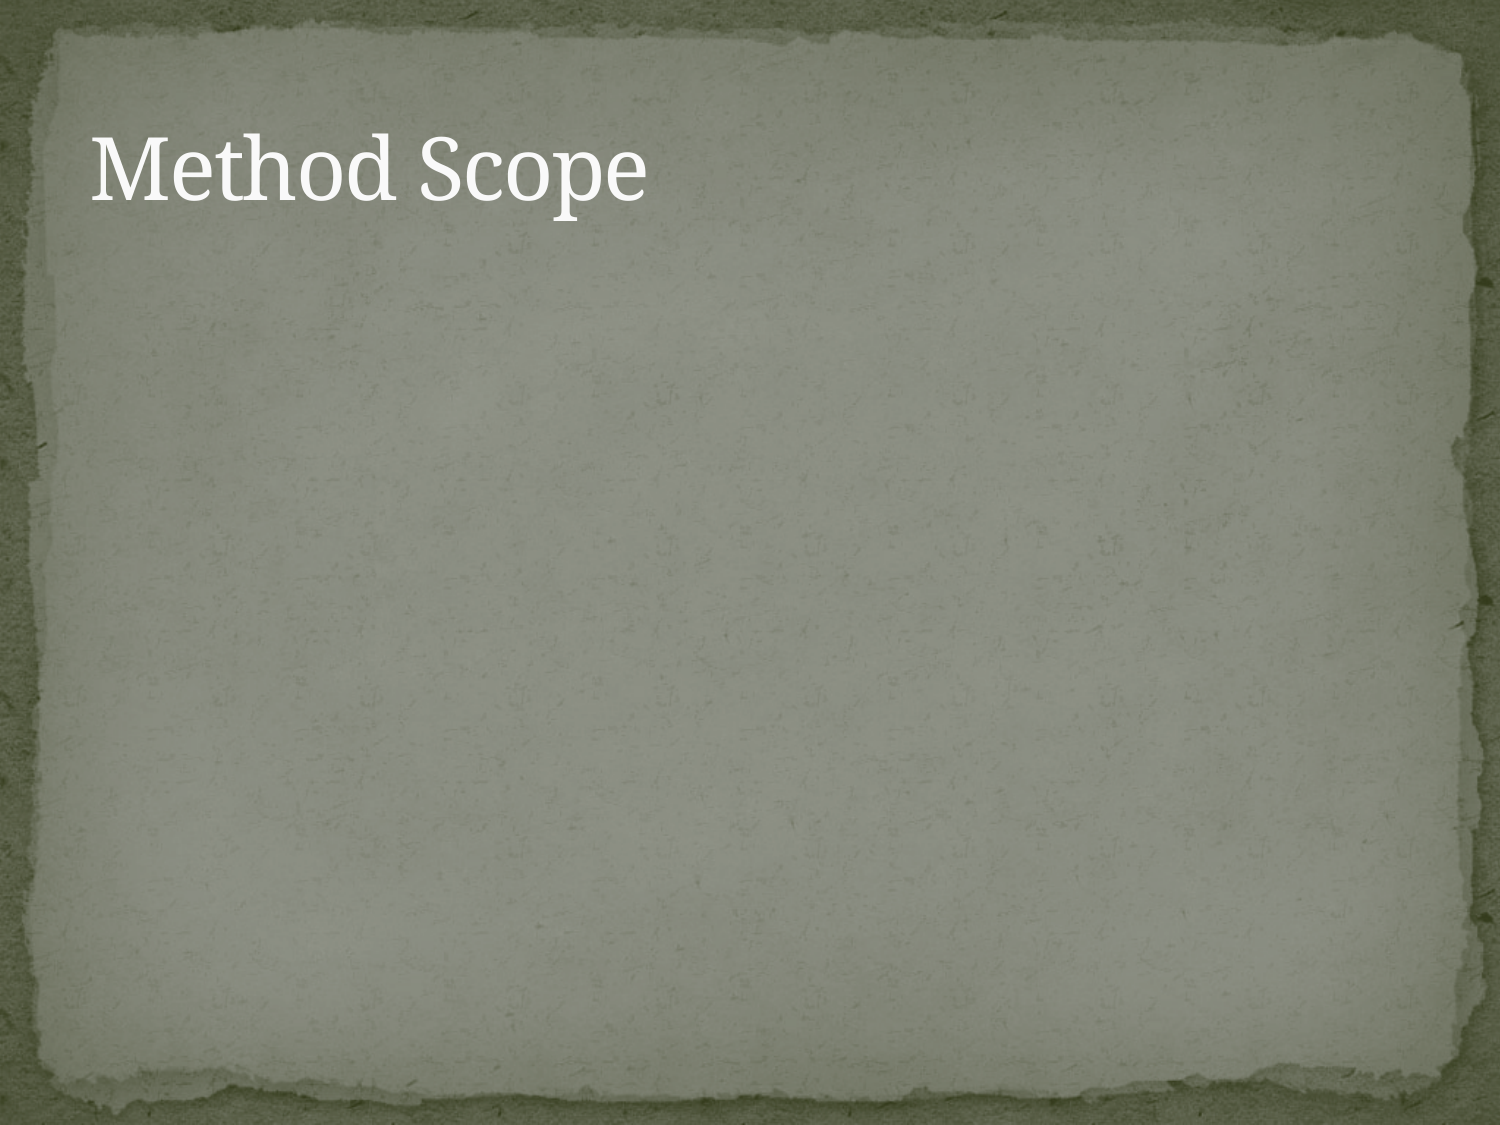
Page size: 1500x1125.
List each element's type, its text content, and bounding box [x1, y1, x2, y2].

title Method Scope [74, 24, 1425, 225]
